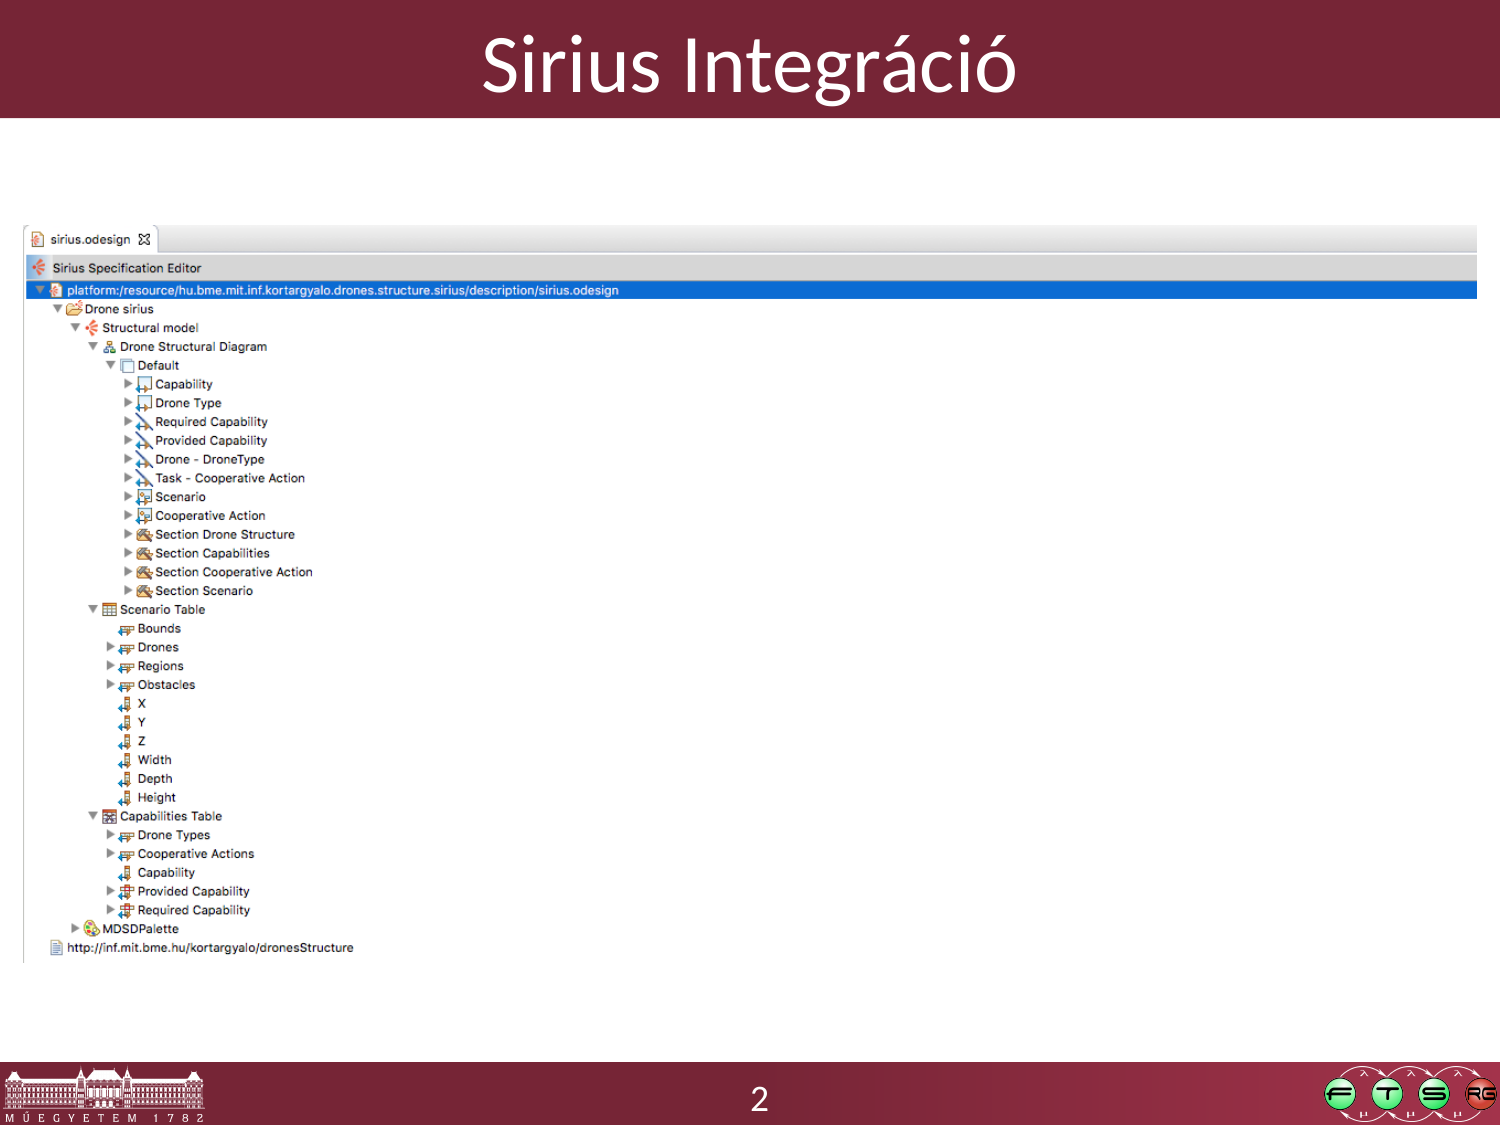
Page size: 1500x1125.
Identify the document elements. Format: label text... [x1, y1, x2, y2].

picture [3, 1064, 205, 1122]
title Sirius Integráció [0, 0, 1500, 119]
picture [1324, 1066, 1497, 1122]
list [23, 225, 1477, 963]
